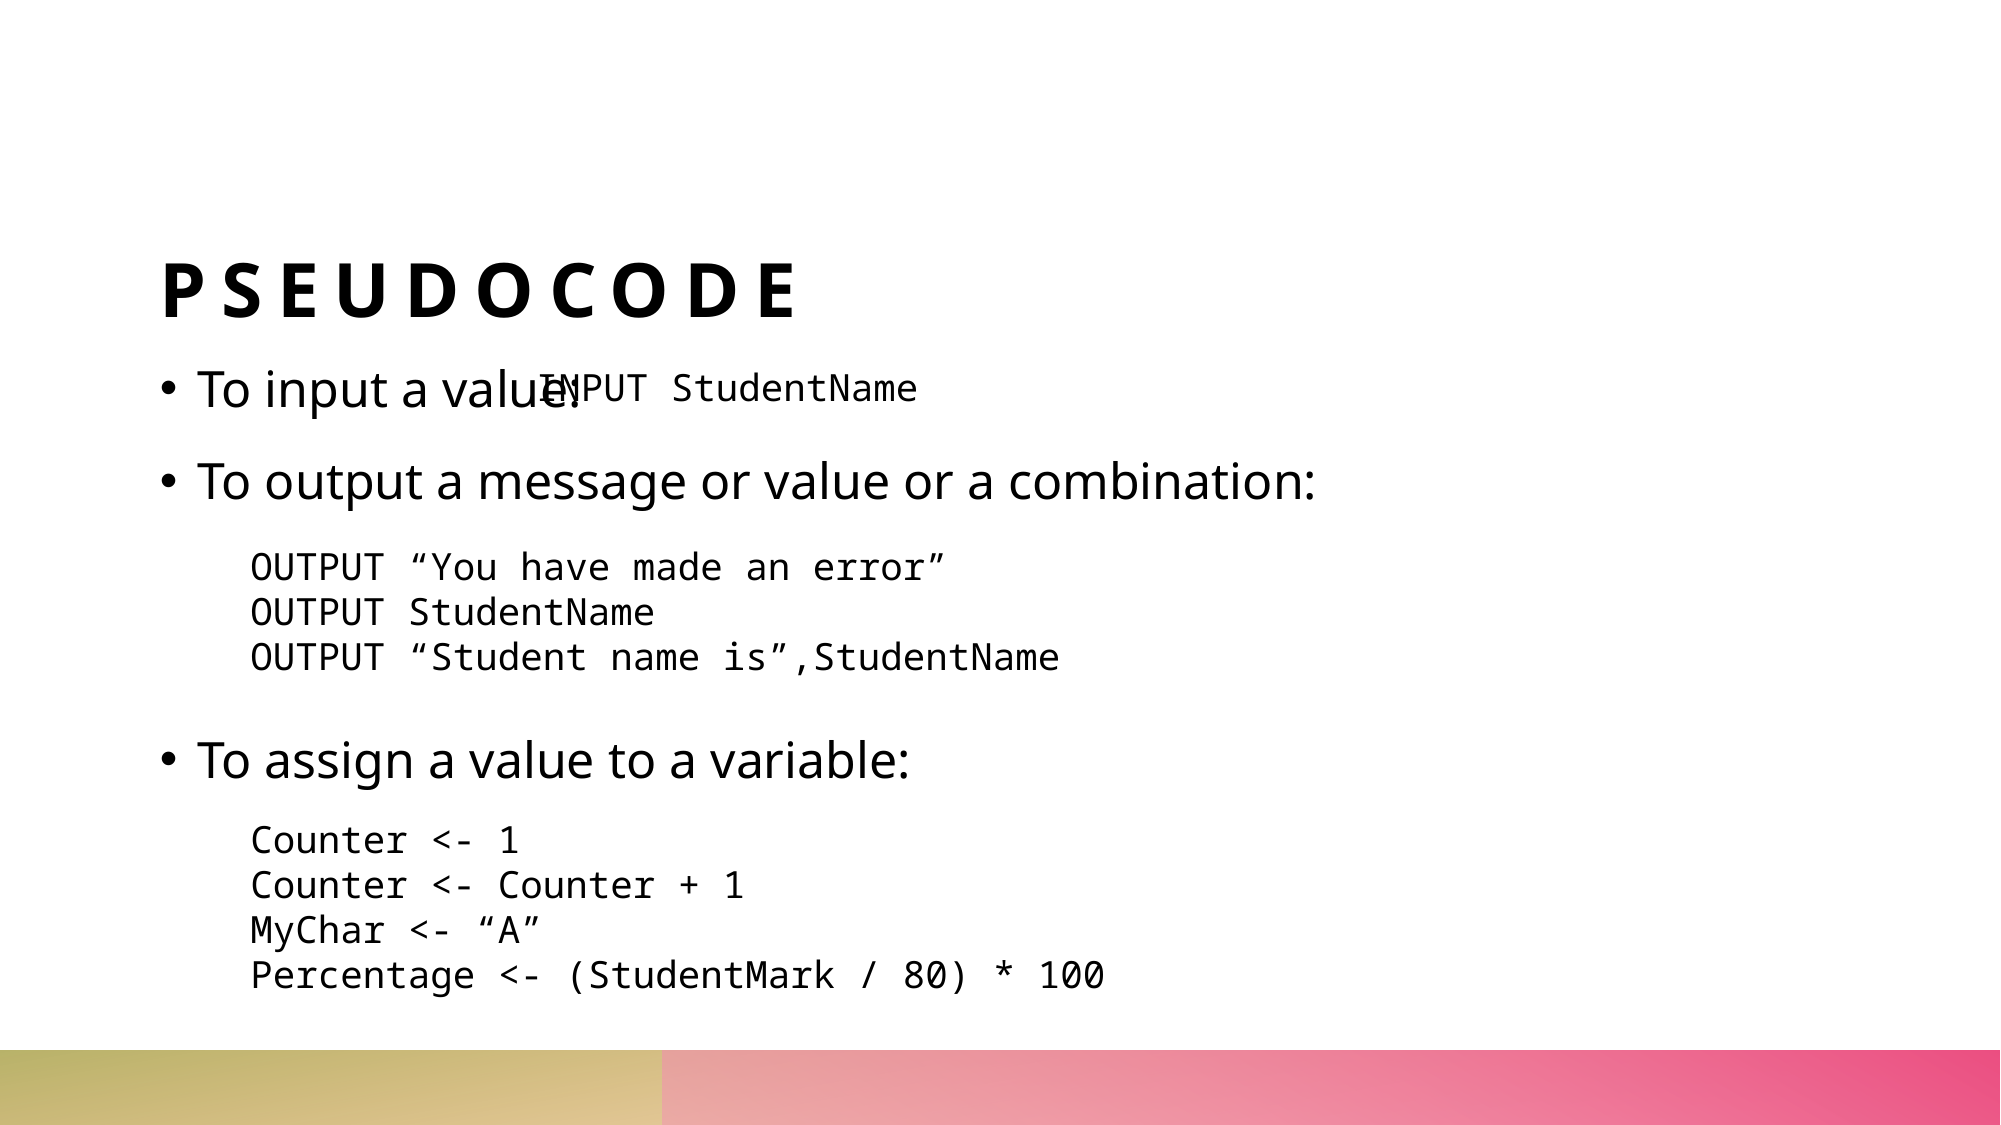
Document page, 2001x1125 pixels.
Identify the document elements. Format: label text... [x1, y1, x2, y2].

list To input a value: To output a message or value or a combination: To assign a value to a variable: [159, 345, 1840, 995]
title PSEUDOCODE [159, 130, 1840, 333]
text_box INPUT StudentName [521, 356, 934, 417]
text_box OUTPUT “You have made an error” OUTPUT StudentName OUTPUT “Student name is”,StudentName [235, 535, 1244, 686]
text_box Counter <- 1 Counter <- Counter + 1 MyChar <- “A” Percentage <- (StudentMark / 80) * 100 [235, 808, 1244, 1004]
